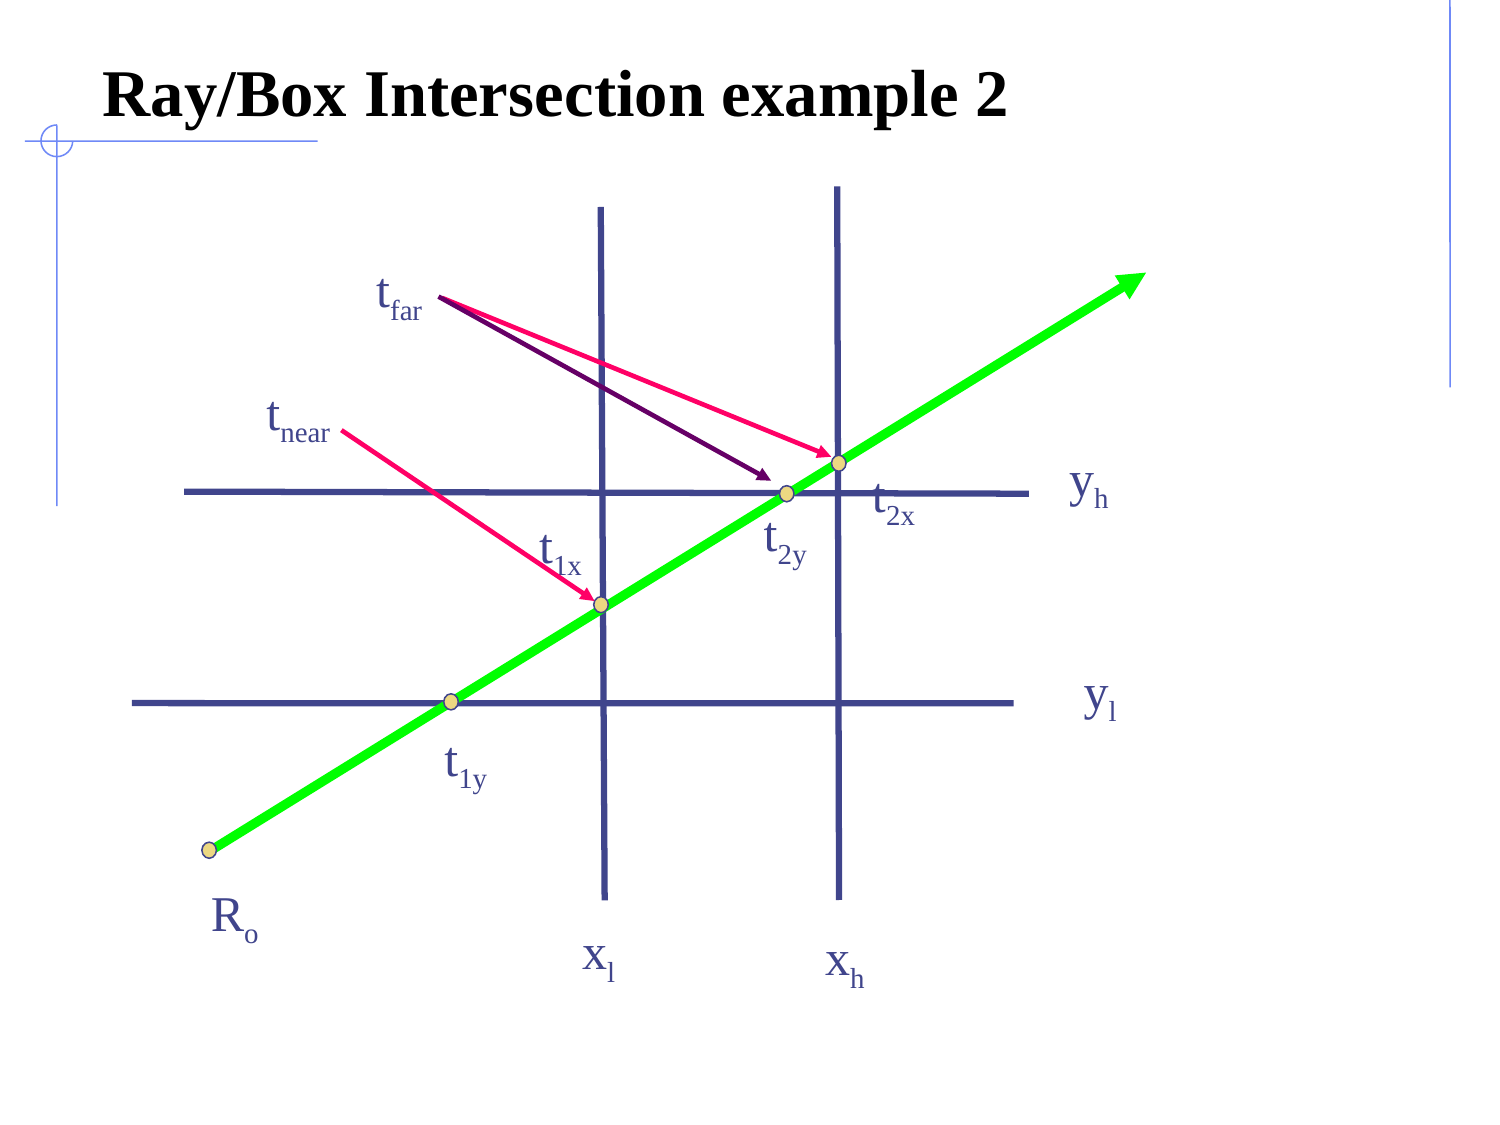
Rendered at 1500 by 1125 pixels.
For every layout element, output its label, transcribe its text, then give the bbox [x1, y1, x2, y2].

text_box [444, 298, 830, 458]
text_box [426, 693, 505, 795]
title Ray/Box Intersection example 2 [87, 37, 1413, 138]
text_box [831, 454, 933, 531]
text_box tfar [361, 250, 438, 334]
text_box tnear [251, 372, 346, 456]
text_box yh [1054, 438, 1124, 522]
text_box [521, 505, 609, 613]
text_box [201, 842, 217, 859]
text_box [438, 296, 772, 481]
text_box yl [1068, 652, 1132, 736]
text_box [853, 272, 1147, 453]
text_box xh [810, 918, 880, 1002]
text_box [746, 485, 825, 570]
text_box xl [567, 912, 630, 996]
text_box Ro [196, 873, 274, 957]
